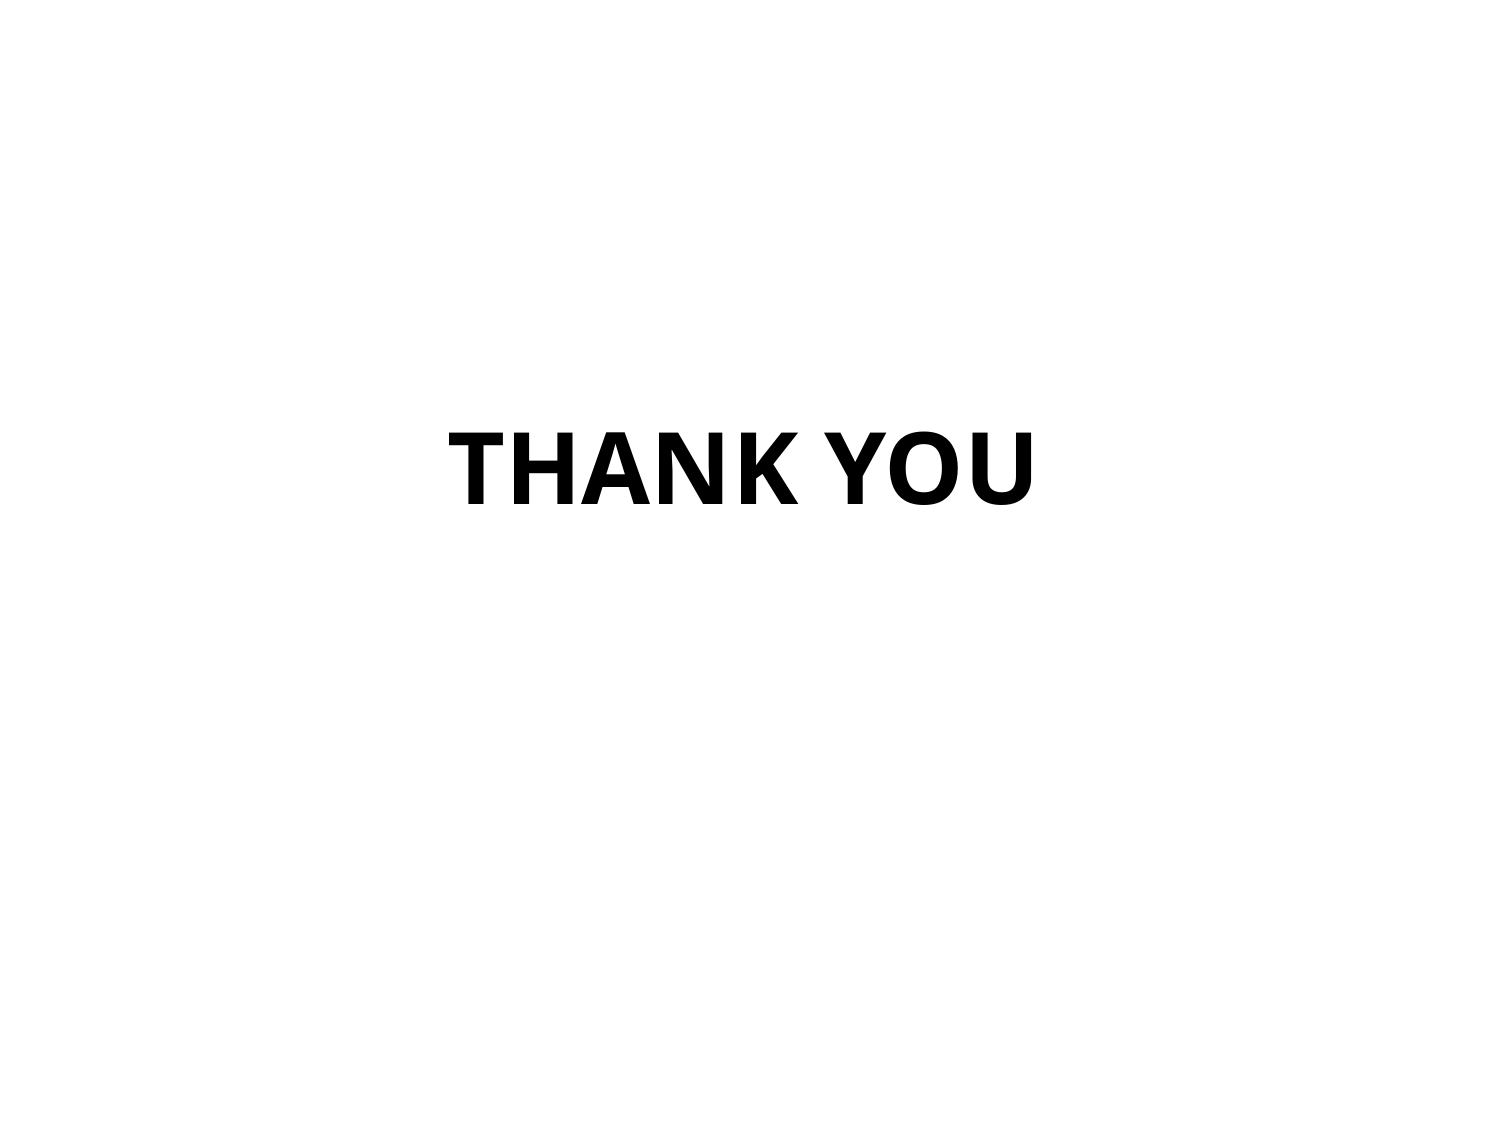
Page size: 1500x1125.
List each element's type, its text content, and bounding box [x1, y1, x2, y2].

list THANK YOU [75, 262, 1413, 1000]
